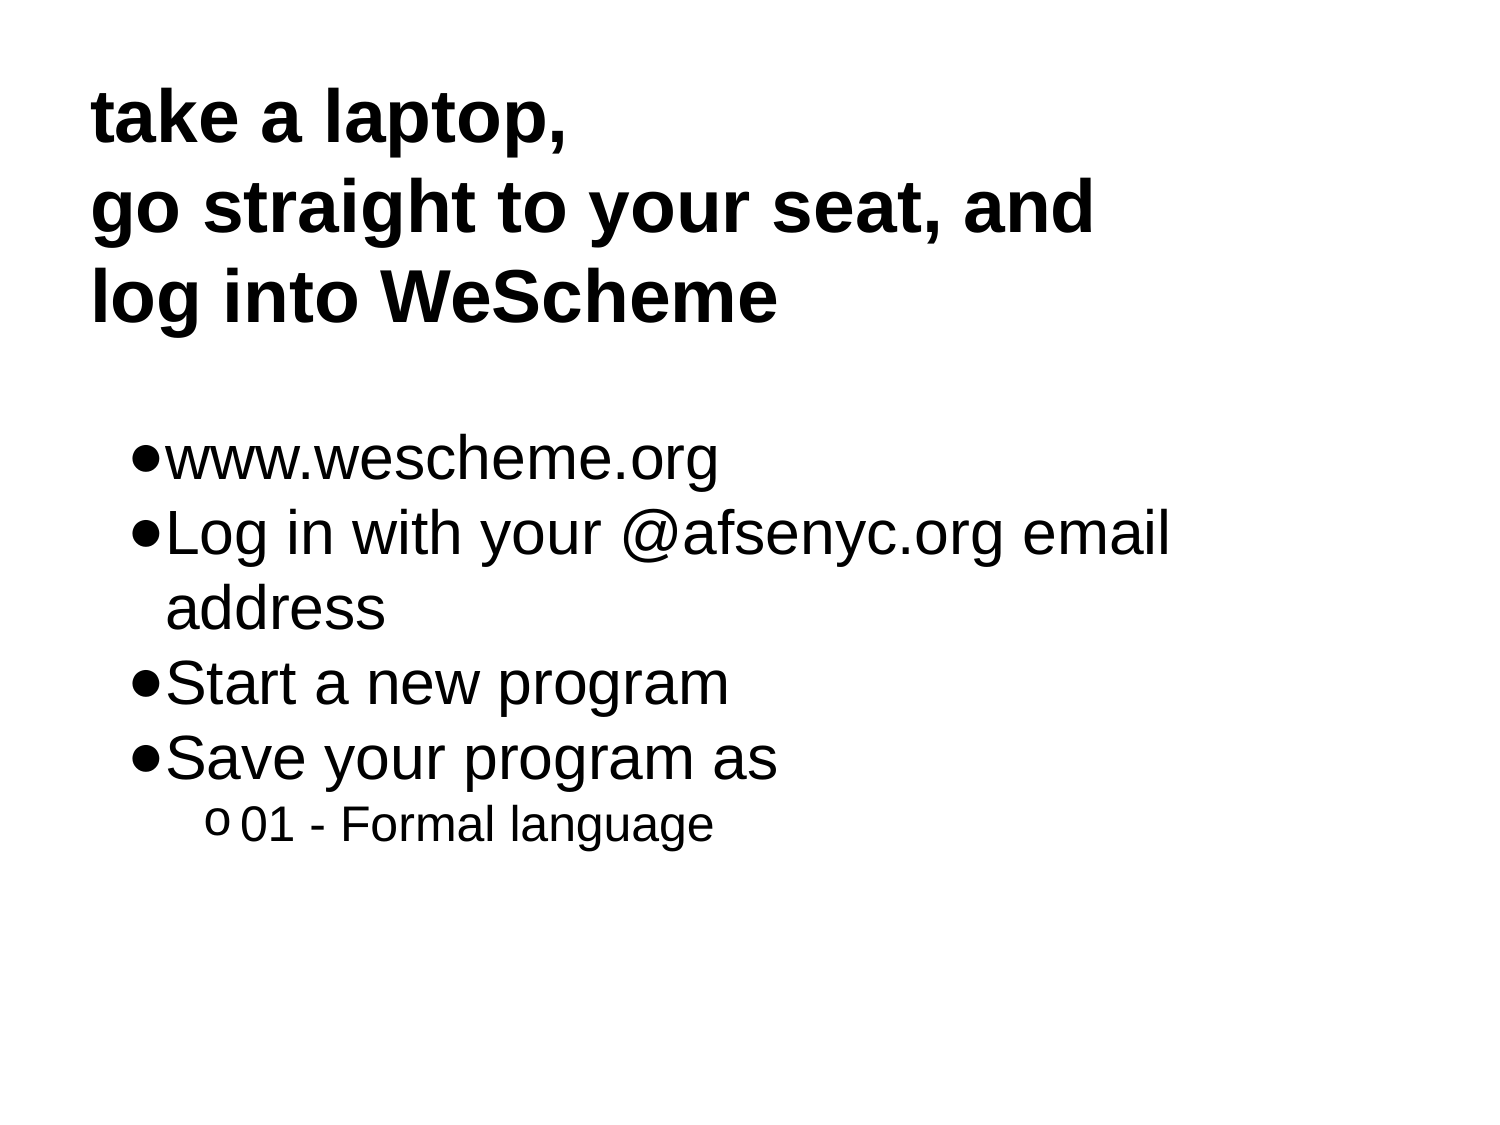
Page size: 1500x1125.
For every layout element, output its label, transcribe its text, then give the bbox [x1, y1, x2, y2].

list www.wescheme.org Log in with your @afsenyc.org email address Start a new program Save your program as 01 - Formal language [75, 402, 1425, 1078]
title take a laptop, go straight to your seat, and log into WeScheme [75, 45, 1425, 353]
